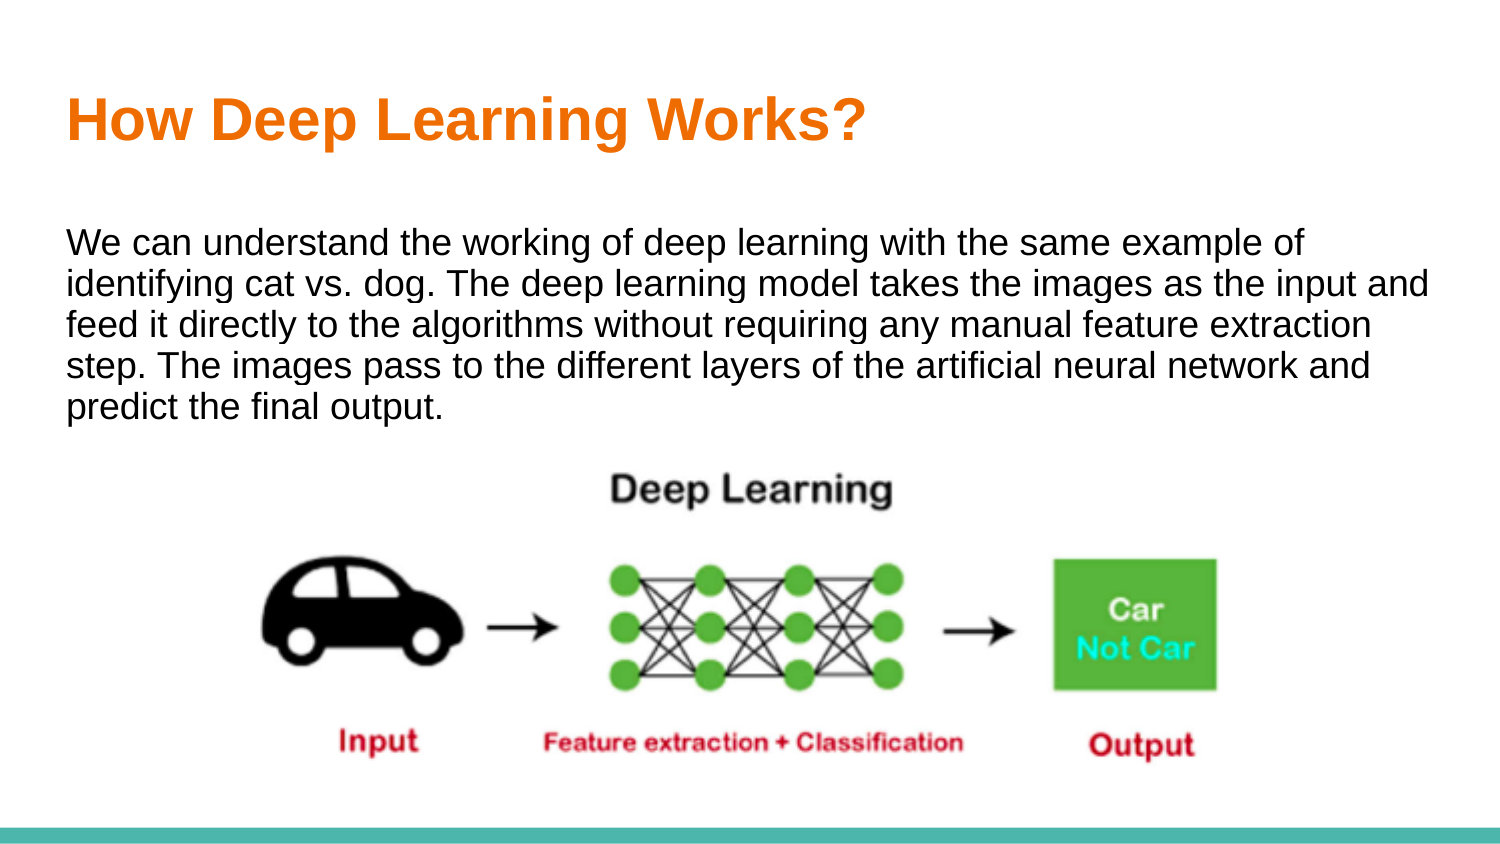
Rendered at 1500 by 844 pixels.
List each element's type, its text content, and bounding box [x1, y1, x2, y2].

list We can understand the working of deep learning with the same example of identifying cat vs. dog. The deep learning model takes the images as the input and feed it directly to the algorithms without requiring any manual feature extraction step. The images pass to the different layers of the artificial neural network and predict the final output. [51, 207, 1449, 750]
picture [253, 457, 1228, 769]
title How Deep Learning Works? [51, 72, 1449, 189]
